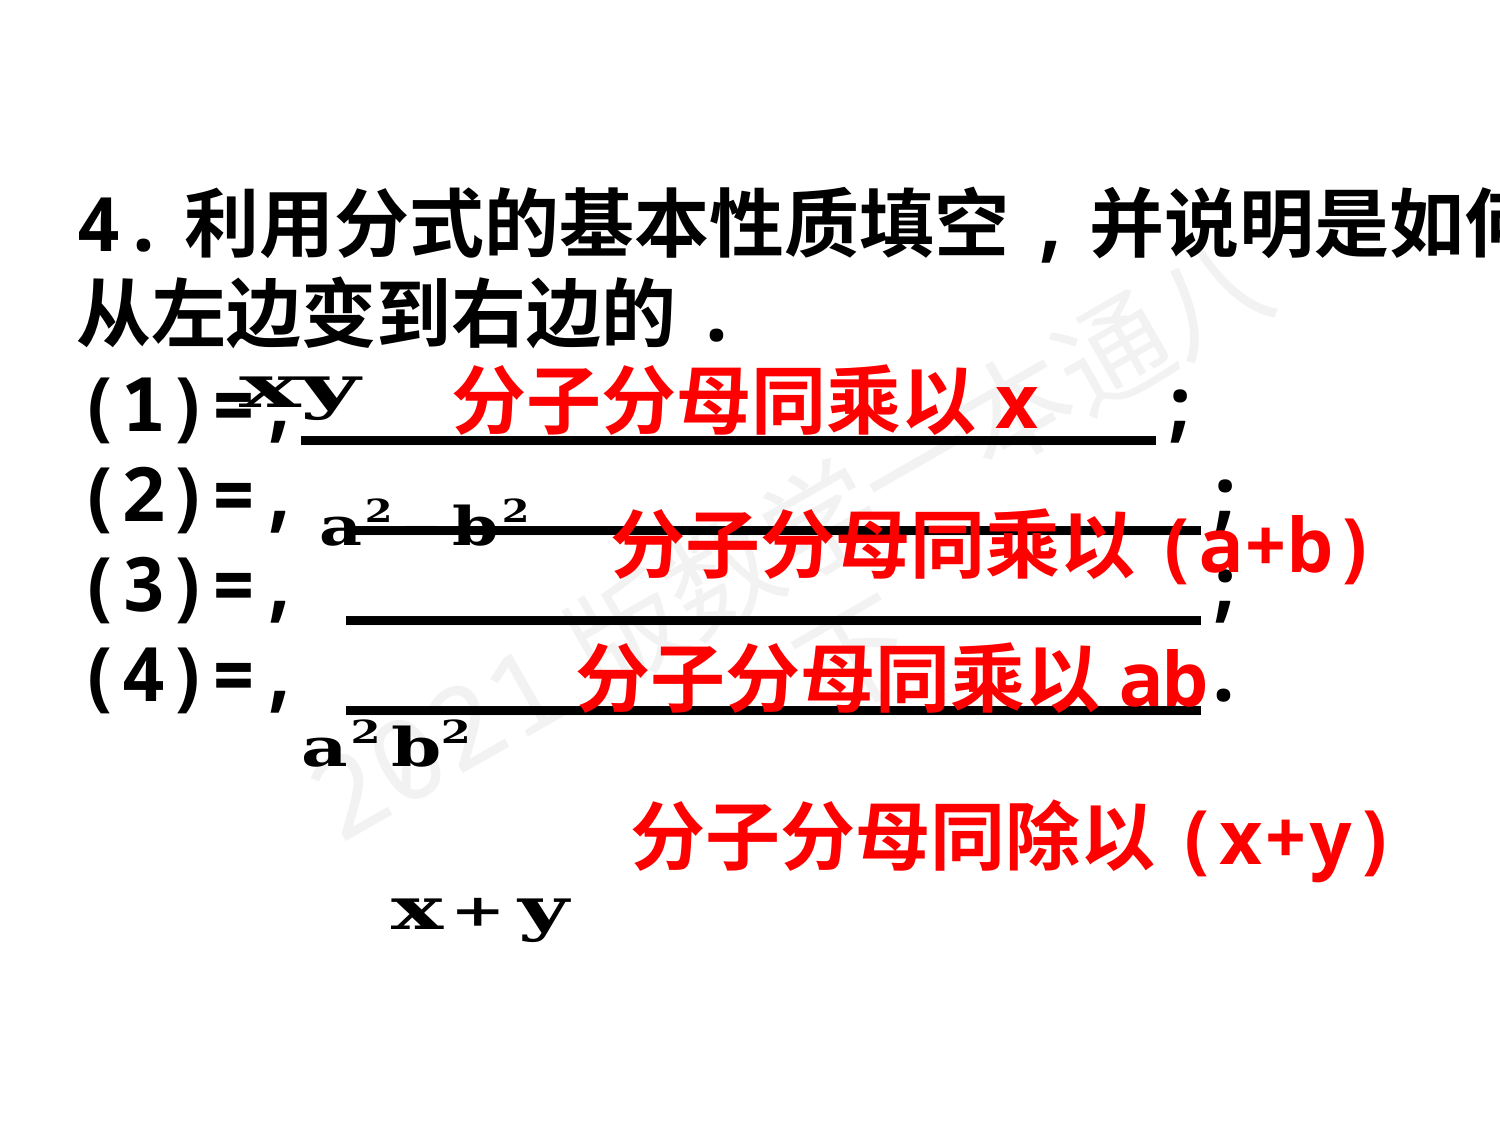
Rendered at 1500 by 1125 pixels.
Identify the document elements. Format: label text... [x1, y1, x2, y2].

text_box 分子分母同乘以ab [560, 624, 1433, 730]
text_box 分子分母同乘以(a+b) [560, 489, 1433, 595]
text_box 分子分母同除以(x+y) [615, 782, 1481, 887]
text_box 分子分母同乘以x [436, 345, 1302, 451]
